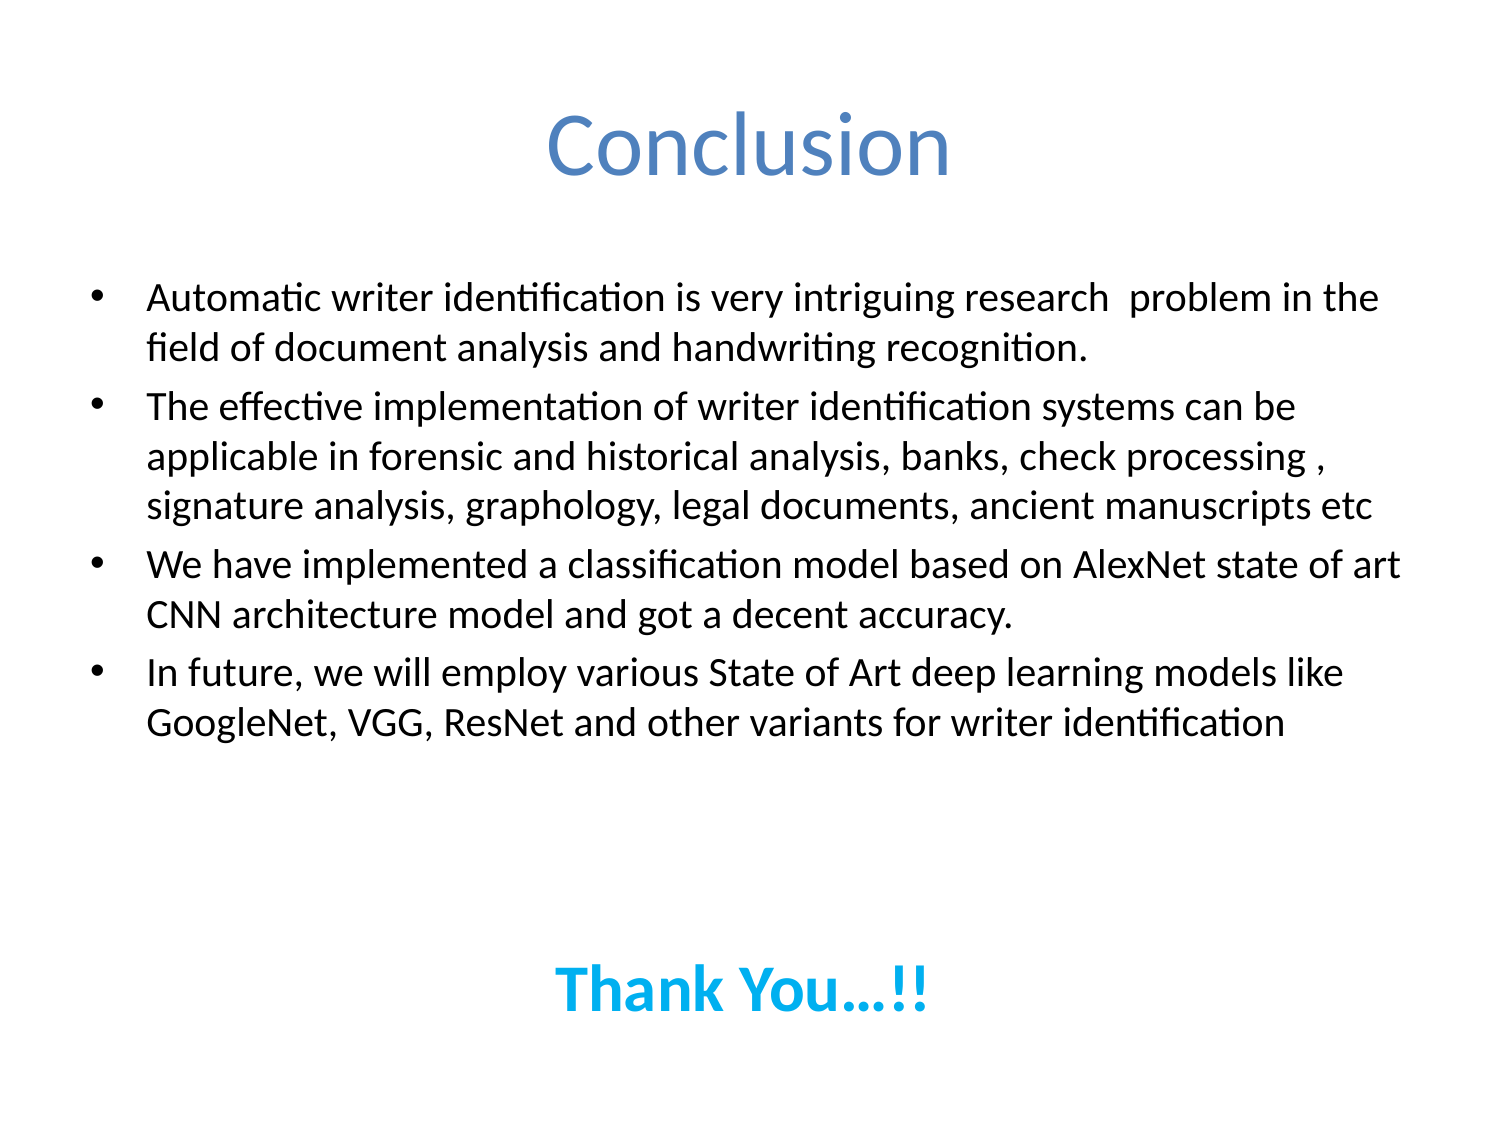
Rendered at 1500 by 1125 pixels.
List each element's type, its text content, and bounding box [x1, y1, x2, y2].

list Automatic writer identification is very intriguing research problem in the field of document analysis and handwriting recognition. The effective implementation of writer identification systems can be applicable in forensic and historical analysis, banks, check processing , signature analysis, graphology, legal documents, ancient manuscripts etc We have implemented a classification model based on AlexNet state of art CNN architecture model and got a decent accuracy. In future, we will employ various State of Art deep learning models like GoogleNet, VGG, ResNet and other variants for writer identification [75, 262, 1425, 788]
text_box Thank You…!! [437, 937, 1050, 1033]
title Conclusion [75, 45, 1425, 233]
